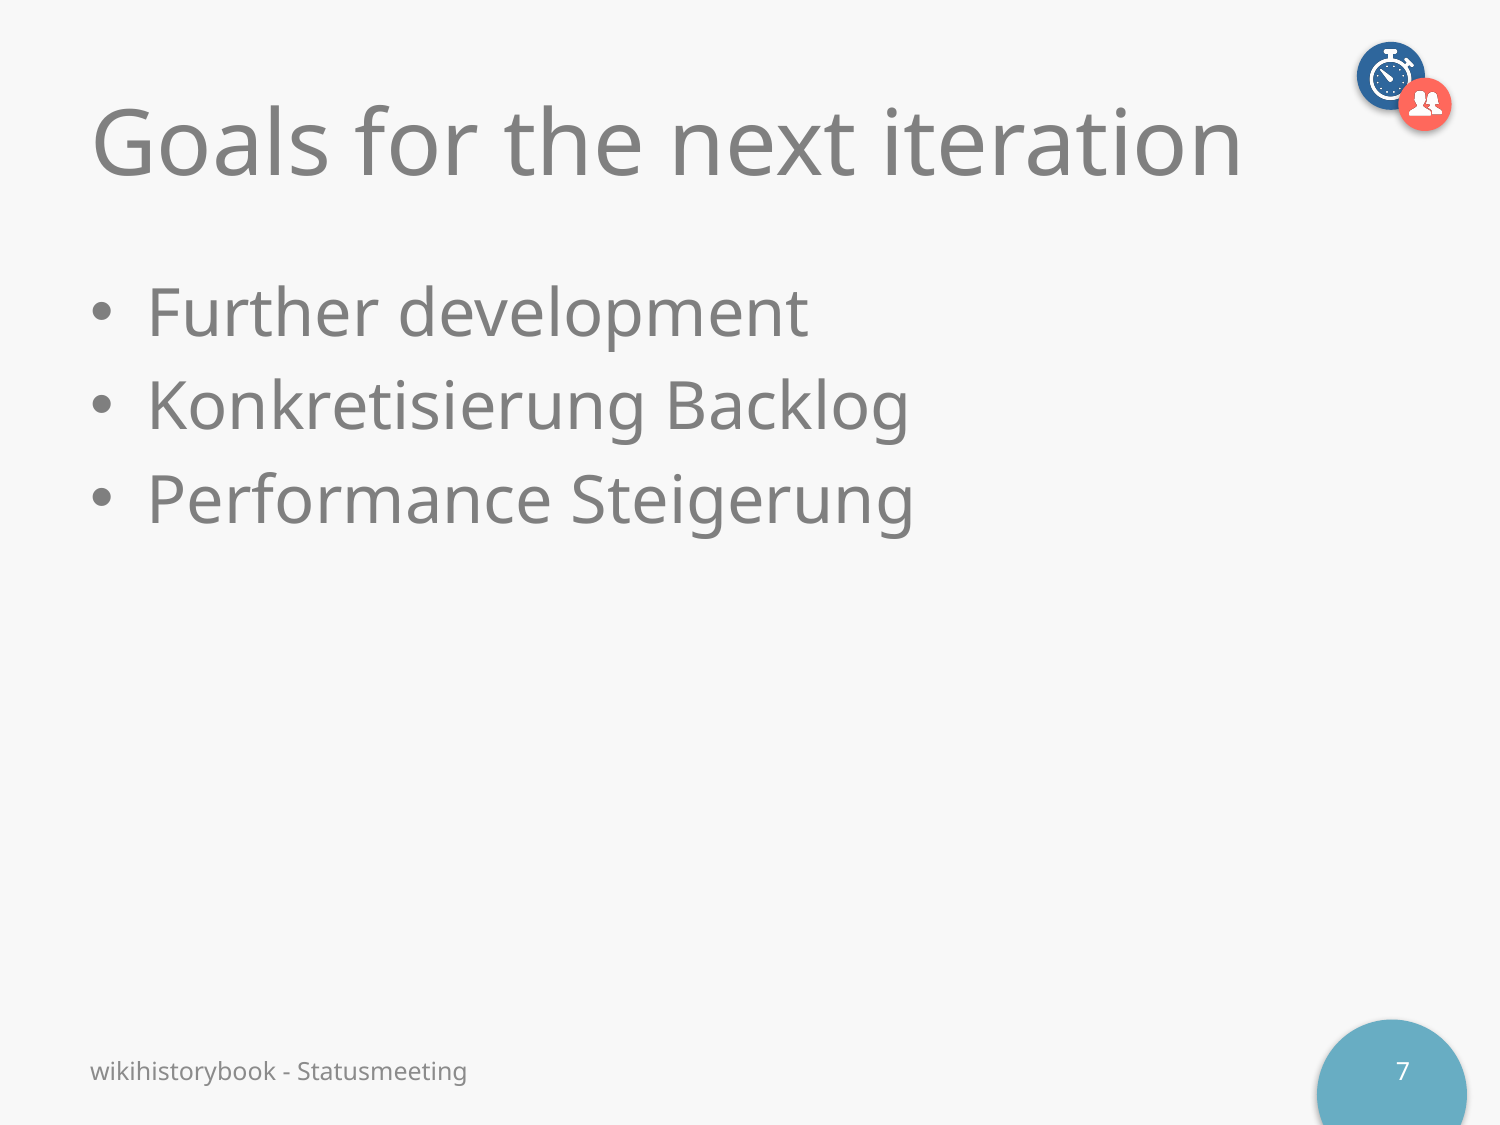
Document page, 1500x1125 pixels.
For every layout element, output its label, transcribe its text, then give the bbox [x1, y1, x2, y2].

footer wikihistorybook - Statusmeeting [75, 1042, 988, 1103]
list Further development Konkretisierung Backlog Performance Steigerung [75, 262, 1425, 1005]
title Goals for the next iteration [75, 45, 1339, 233]
picture [1362, 46, 1421, 105]
picture [1409, 87, 1442, 120]
slide_number 7 [1074, 1042, 1425, 1103]
